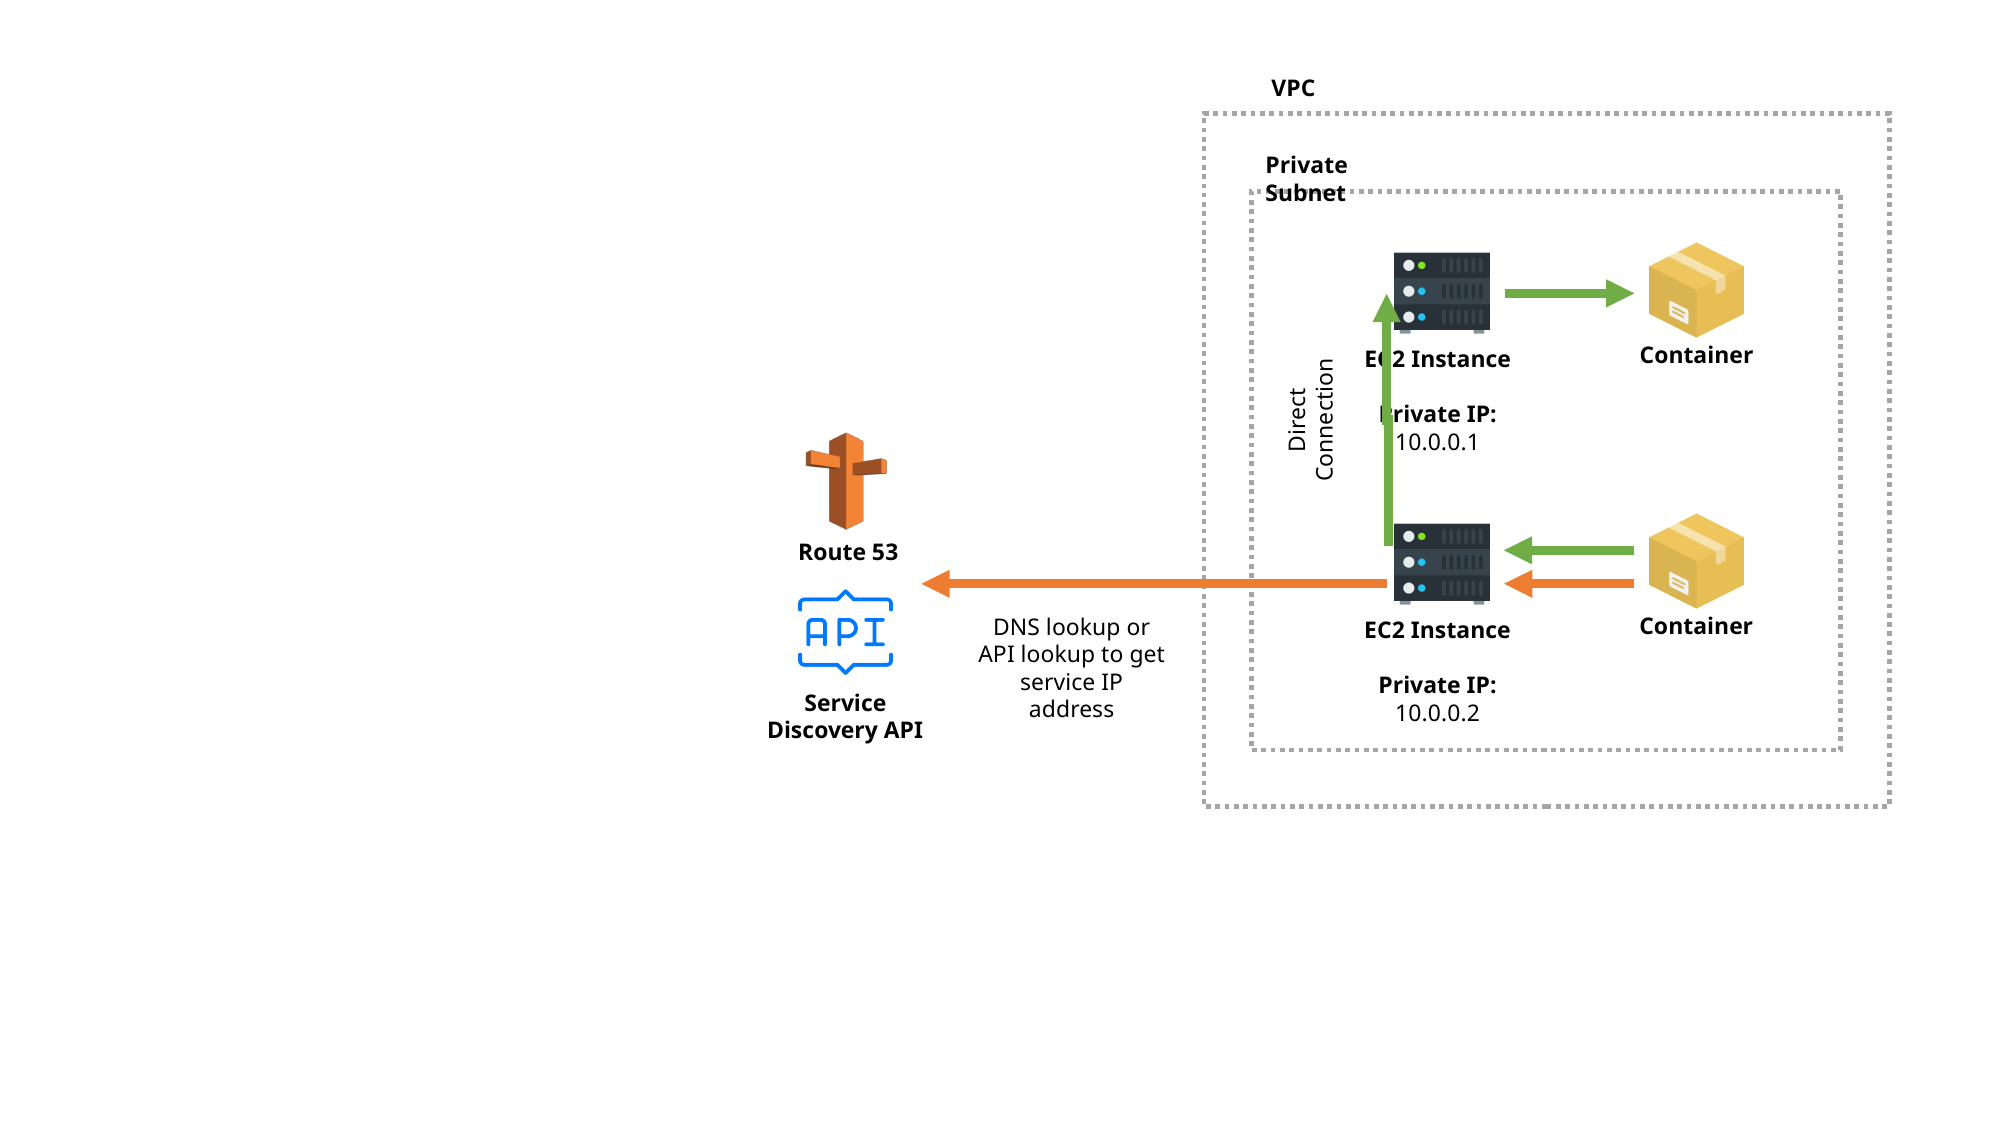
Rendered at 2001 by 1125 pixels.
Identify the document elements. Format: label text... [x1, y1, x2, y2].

text_box DNS lookup or API lookup to get service IP address [961, 605, 1183, 730]
text_box VPC [1256, 66, 1448, 109]
text_box Service Discovery API [736, 680, 954, 751]
text_box Private Subnet [1250, 143, 1442, 213]
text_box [1344, 513, 1806, 735]
text_box c [1250, 190, 1842, 751]
text_box Direct Connection [1274, 309, 1345, 531]
text_box Route 53 [739, 530, 958, 573]
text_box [1344, 242, 1806, 464]
picture [798, 585, 893, 679]
picture [790, 420, 901, 539]
text_box [1203, 112, 1891, 807]
